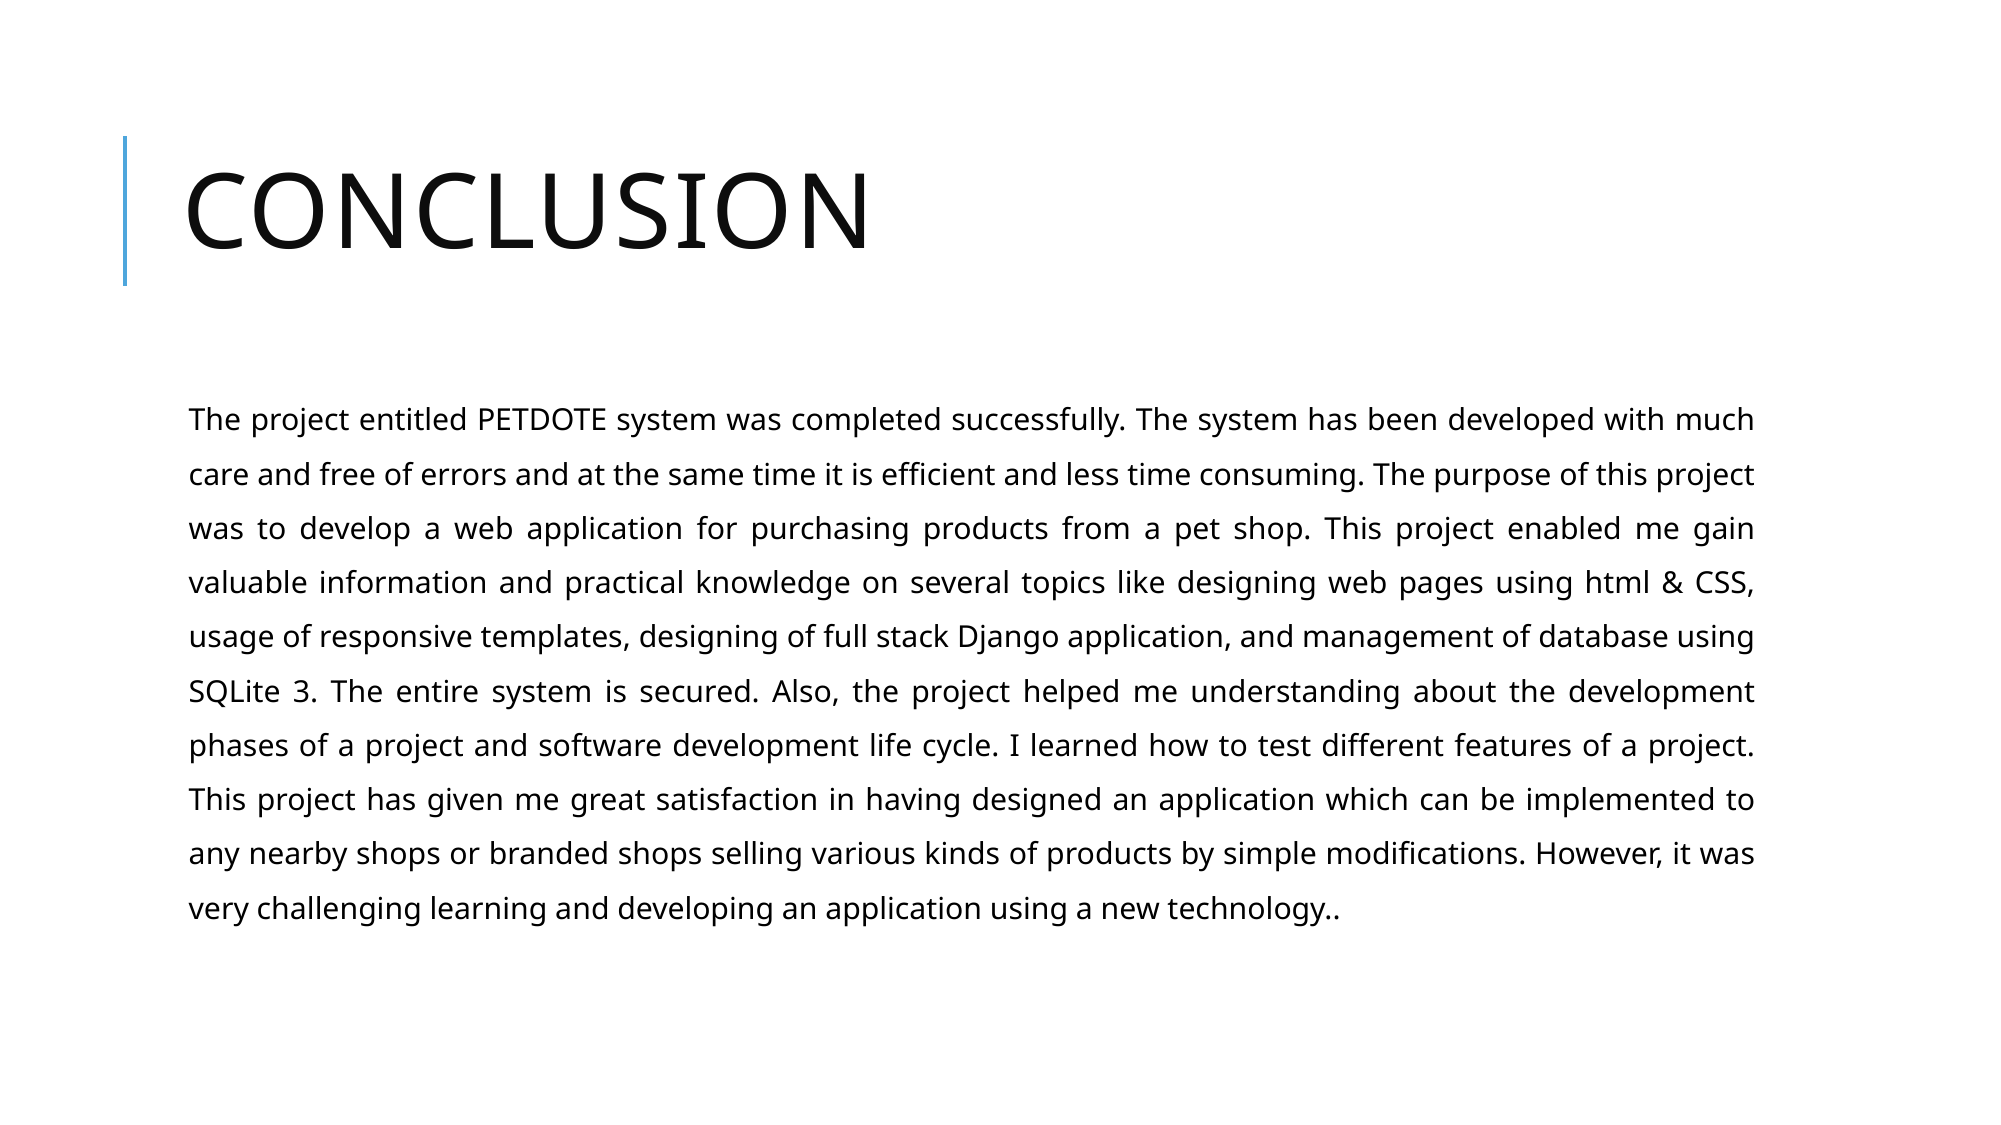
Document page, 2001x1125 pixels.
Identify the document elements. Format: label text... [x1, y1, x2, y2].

title conclusion [168, 96, 1763, 342]
list The project entitled PETDOTE system was completed successfully. The system has been developed with much care and free of errors and at the same time it is efficient and less time consuming. The purpose of this project was to develop a web application for purchasing products from a pet shop. This project enabled me gain valuable information and practical knowledge on several topics like designing web pages using html & CSS, usage of responsive templates, designing of full stack Django application, and management of database using SQLite 3. The entire system is secured. Also, the project helped me understanding about the development phases of a project and software development life cycle. I learned how to test different features of a project. This project has given me great satisfaction in having designed an application which can be implemented to any nearby shops or branded shops selling various kinds of products by simple modifications. However, it was very challenging learning and developing an application using a new technology.. [168, 375, 1763, 1035]
